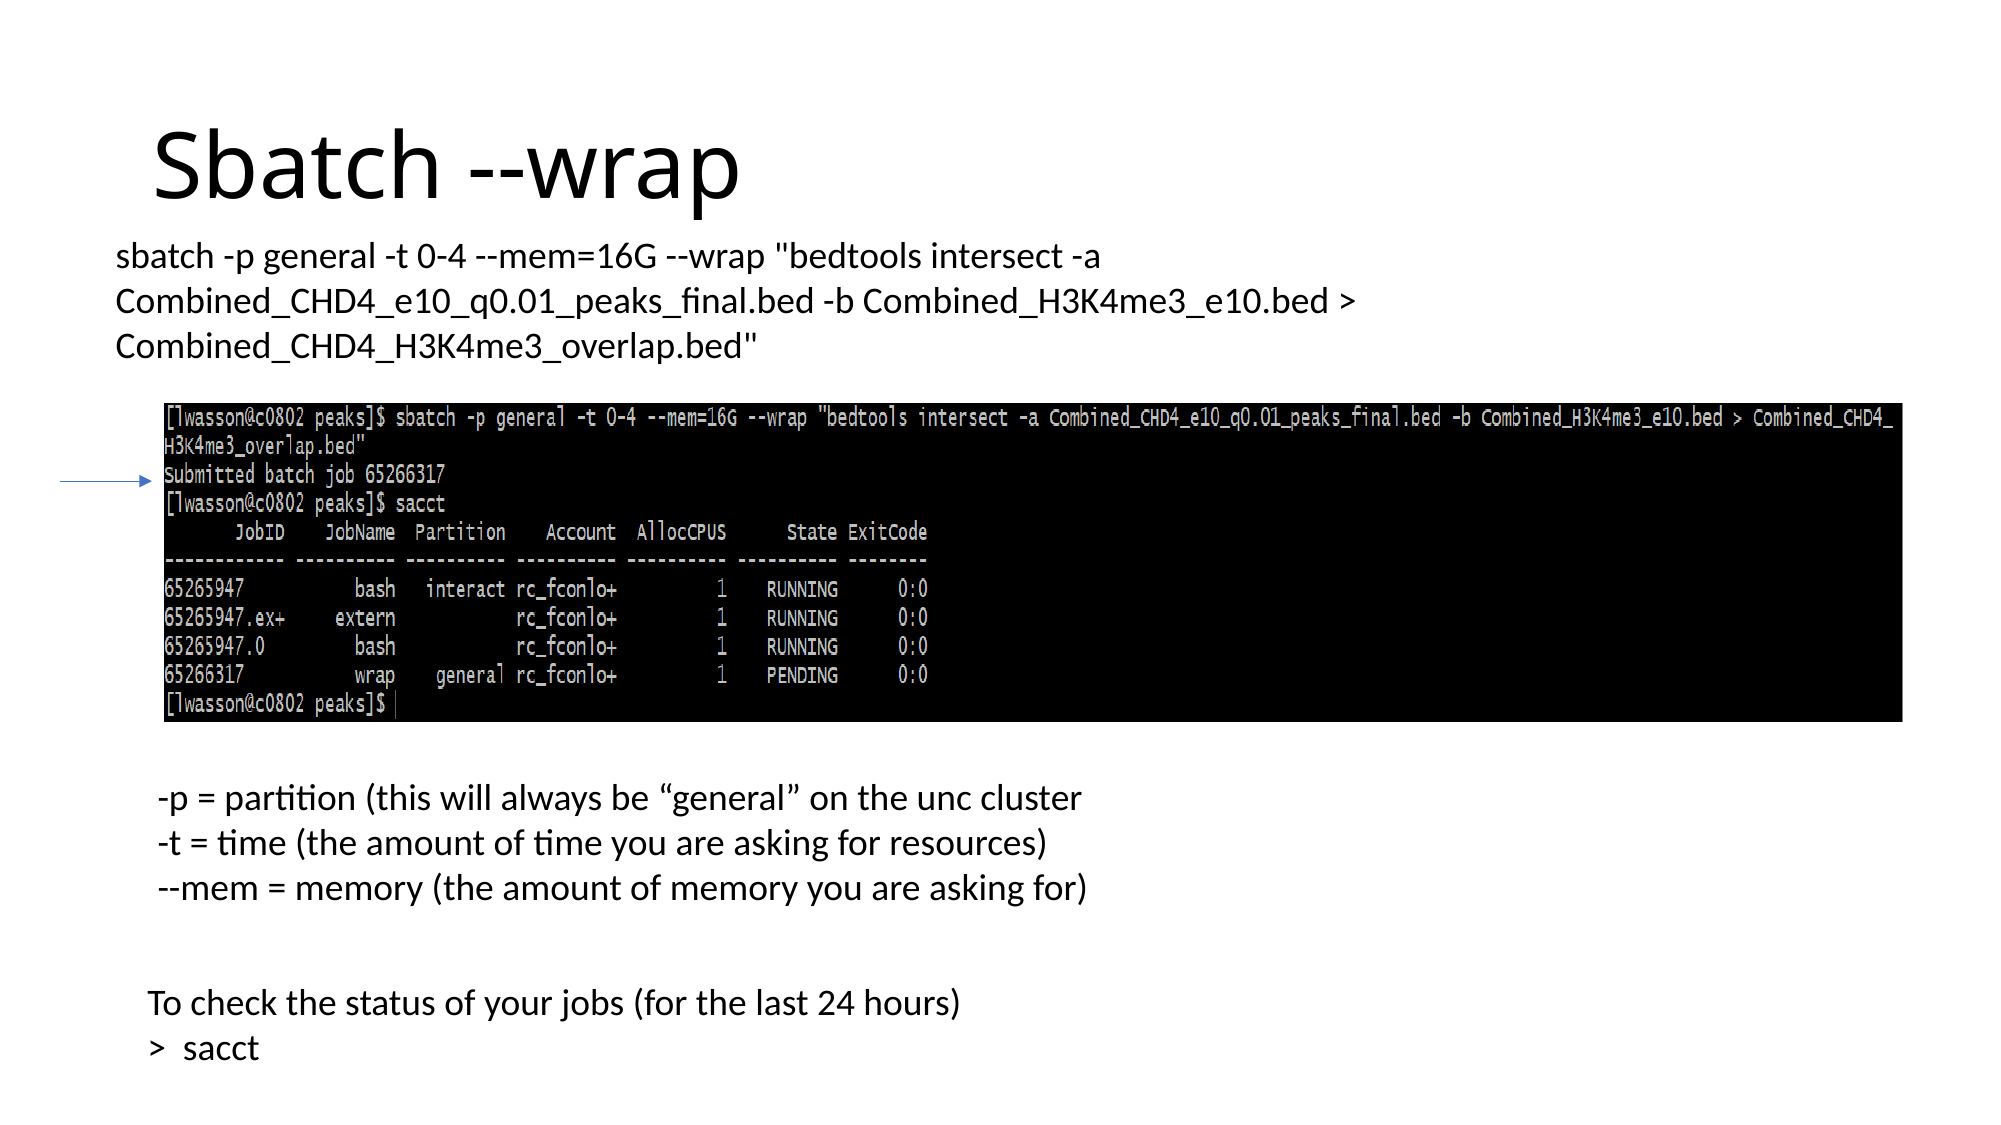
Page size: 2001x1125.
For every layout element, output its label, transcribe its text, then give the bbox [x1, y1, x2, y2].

text_box To check the status of your jobs (for the last 24 hours) > sacct [132, 970, 978, 1076]
title Sbatch --wrap [137, 59, 1863, 278]
picture [164, 403, 1903, 722]
text_box -p = partition (this will always be “general” on the unc cluster -t = time (the amount of time you are asking for resources) --mem = memory (the amount of memory you are asking for) [142, 766, 1104, 961]
text_box sbatch -p general -t 0-4 --mem=16G --wrap "bedtools intersect -a Combined_CHD4_e10_q0.01_peaks_final.bed -b Combined_H3K4me3_e10.bed > Combined_CHD4_H3K4me3_overlap.bed" [100, 223, 1737, 374]
